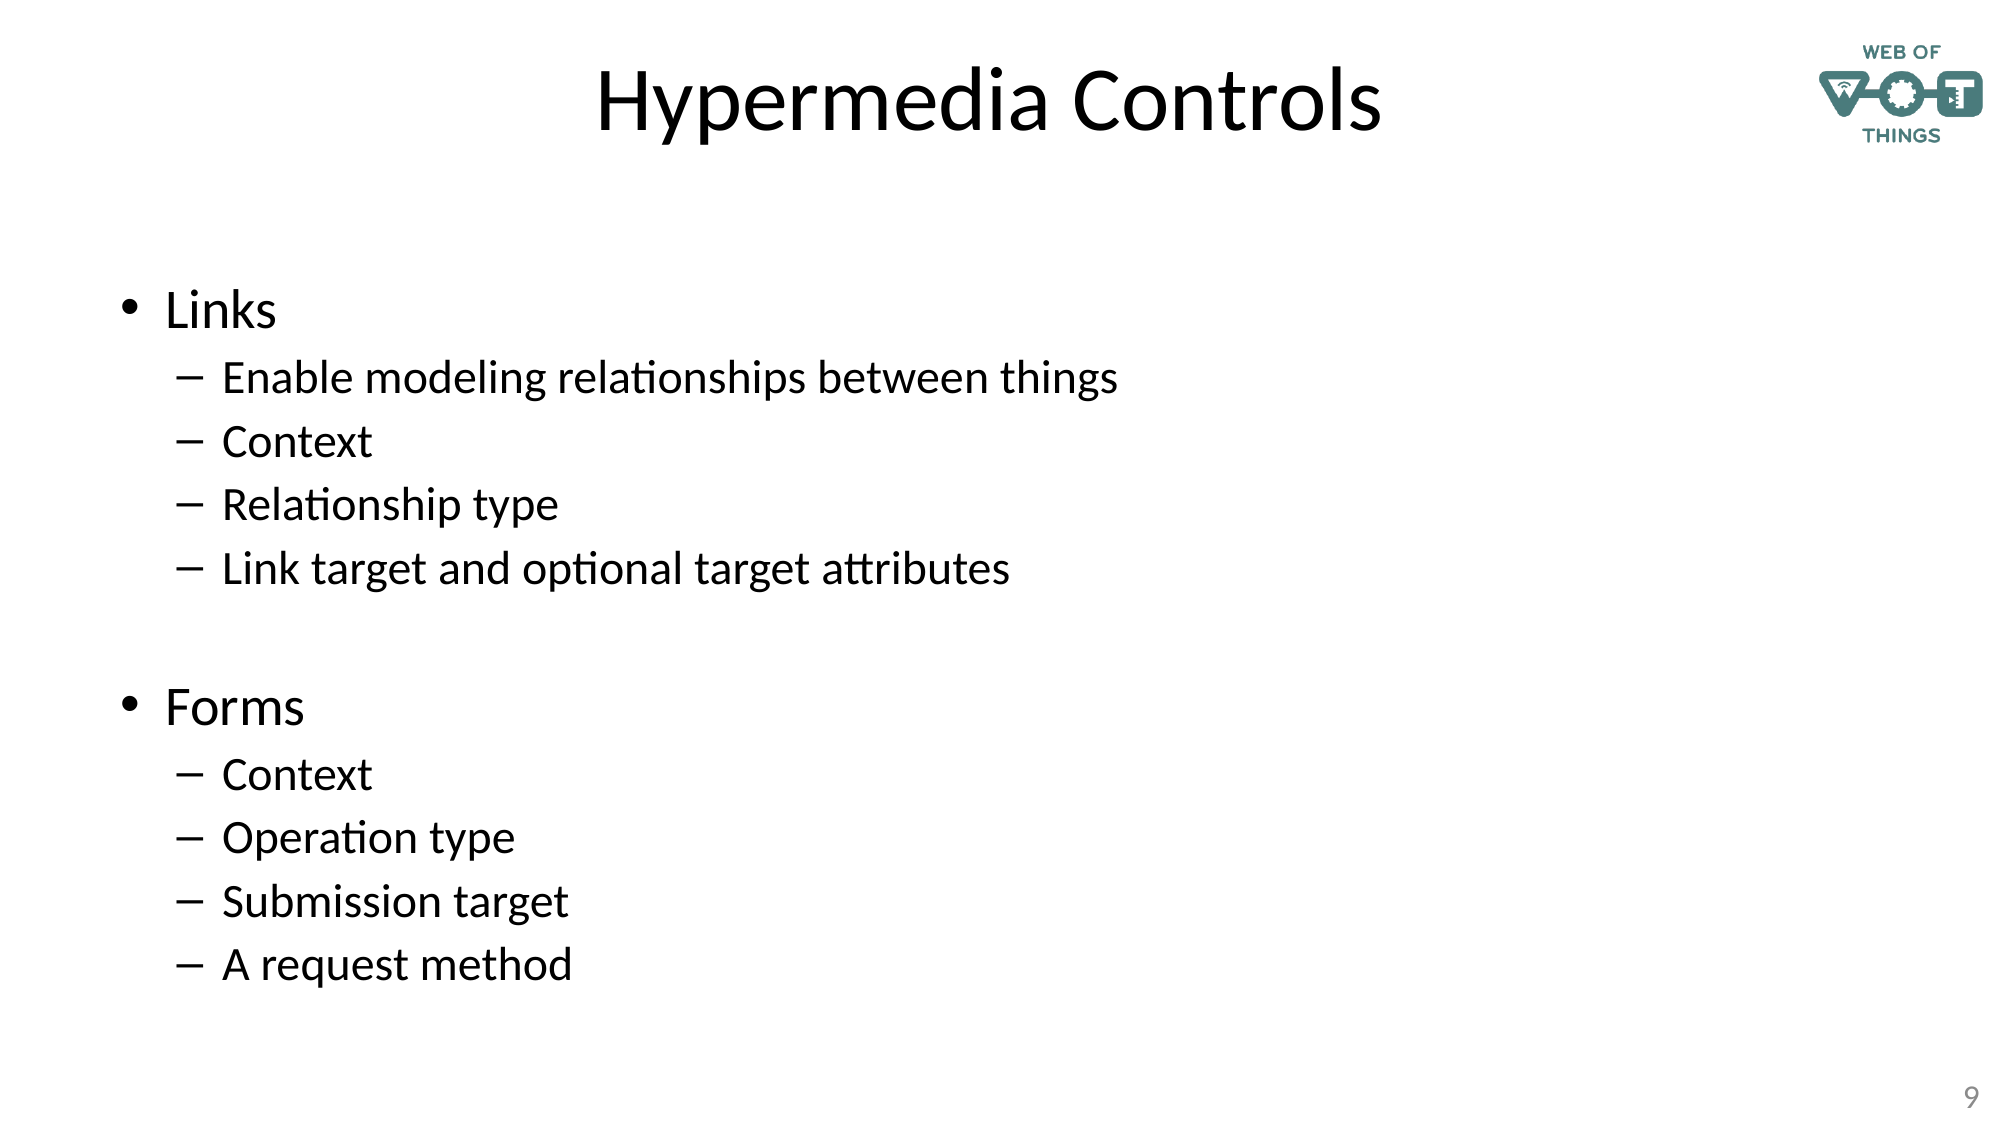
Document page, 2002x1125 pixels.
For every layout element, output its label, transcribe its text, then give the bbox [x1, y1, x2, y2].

list Links Enable modeling relationships between things Context Relationship type Link target and optional target attributes Forms Context Operation type Submission target A request method [100, 262, 1901, 1005]
title Hypermedia Controls [0, 0, 2001, 188]
slide_number 9 [1532, 1065, 2000, 1125]
